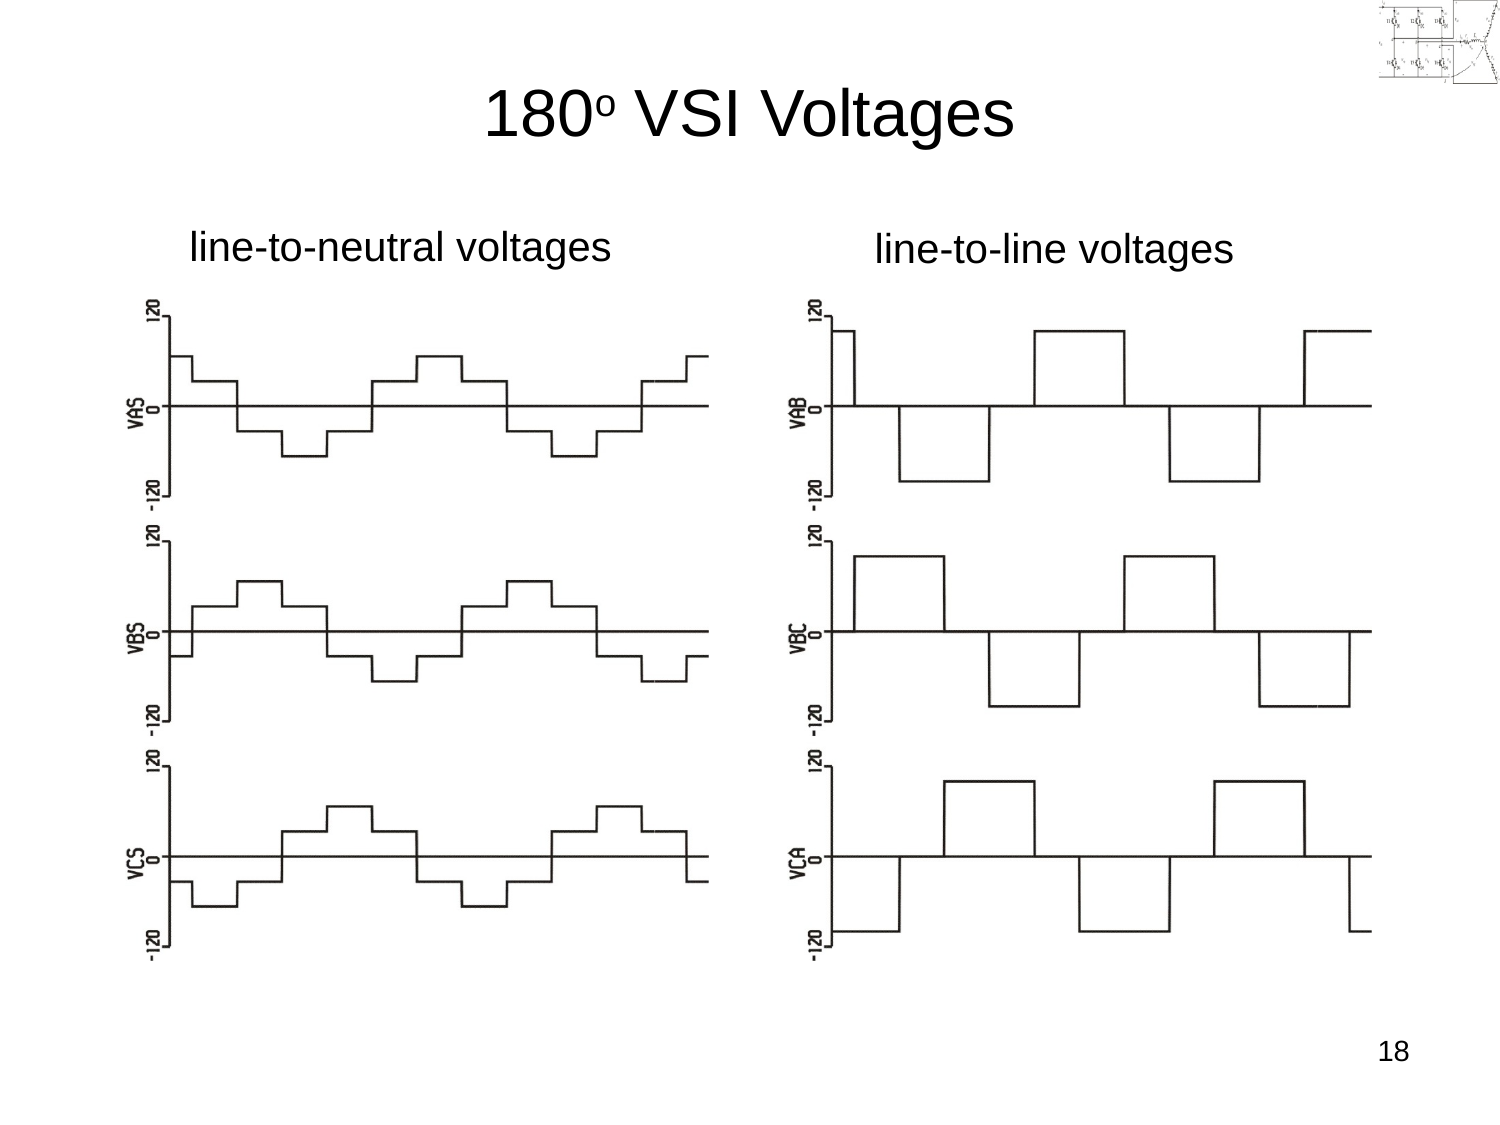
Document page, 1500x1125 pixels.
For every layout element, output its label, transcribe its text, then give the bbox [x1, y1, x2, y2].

text_box [1378, 0, 1500, 84]
text_box line-to-line voltages [859, 214, 1250, 280]
picture [112, 287, 726, 976]
text_box line-to-neutral voltages [174, 212, 627, 278]
picture [774, 287, 1388, 976]
title 180o VSI Voltages [74, 44, 1426, 176]
slide_number 17 [1074, 1024, 1426, 1103]
